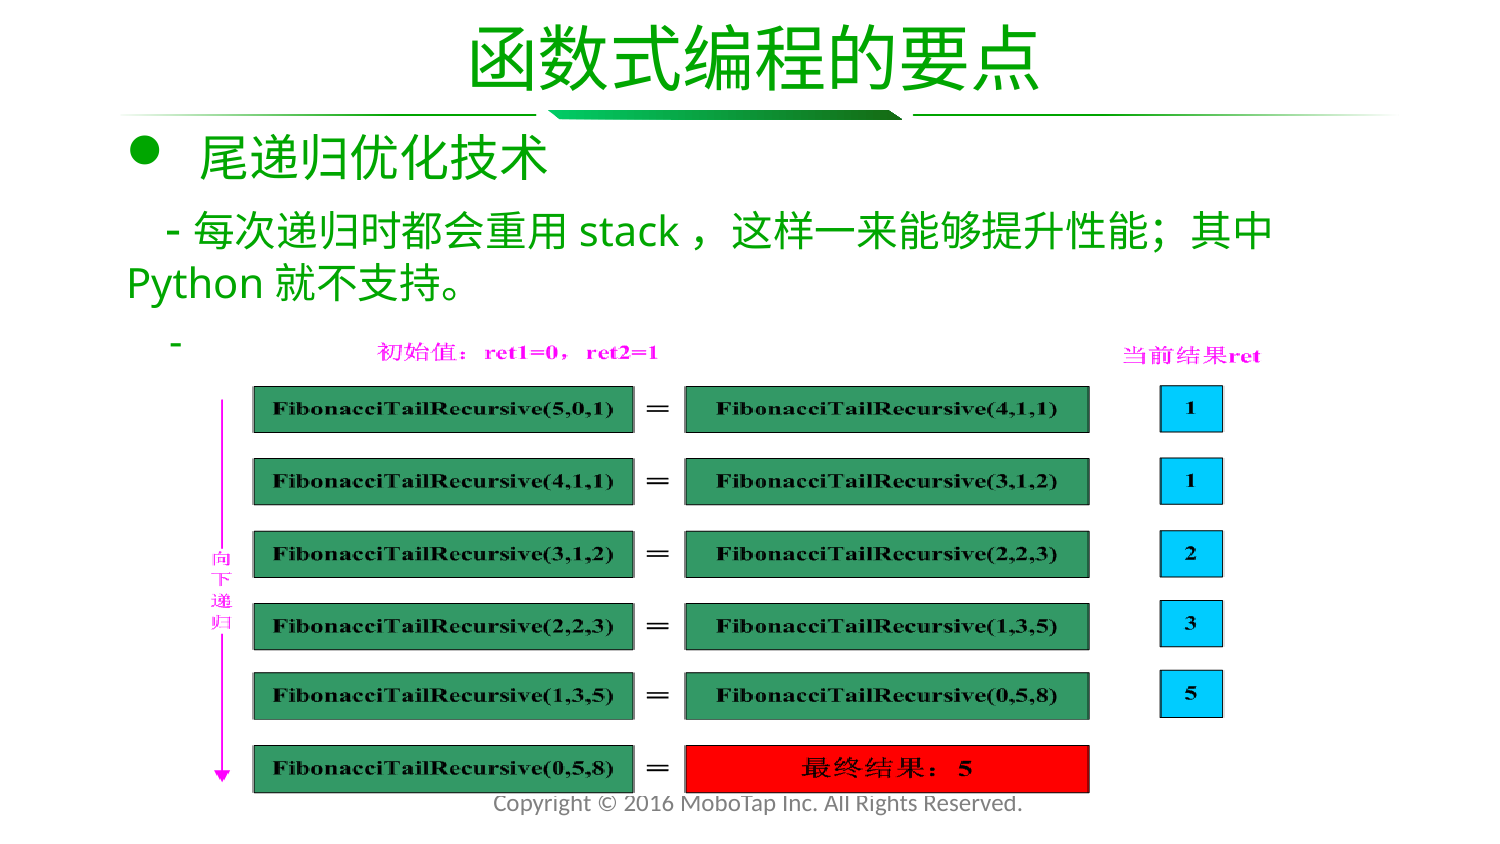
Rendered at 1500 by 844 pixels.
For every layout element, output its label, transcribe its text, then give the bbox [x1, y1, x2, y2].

text_box Copyright © 2016 MoboTap Inc. All Rights Reserved. [301, 804, 1223, 824]
picture [206, 336, 1269, 796]
list 尾递归优化技术 -每次递归时都会重用stack，这样一来能够提升性能；其中Python就不支持。 - [111, 119, 1400, 768]
title 函数式编程的要点 [110, 6, 1398, 108]
